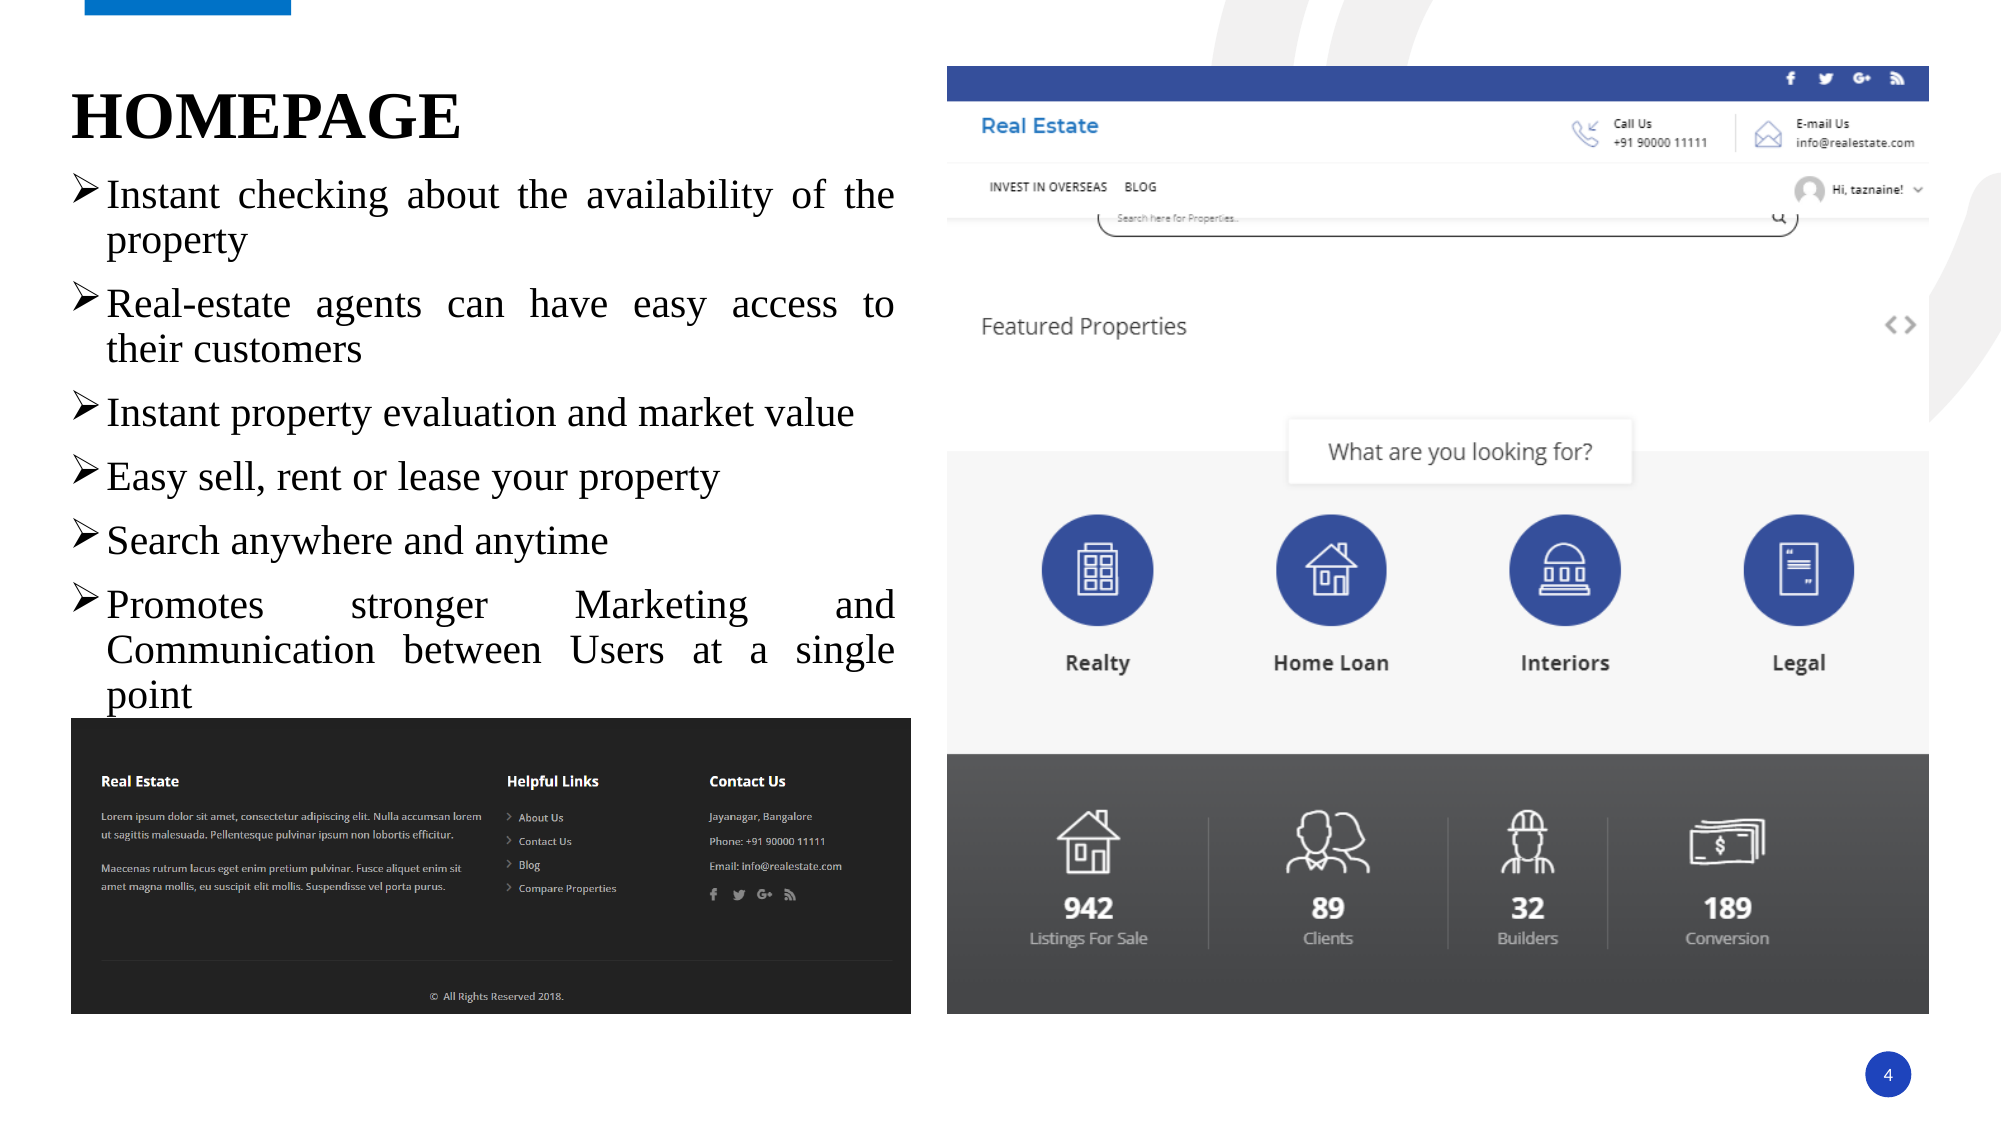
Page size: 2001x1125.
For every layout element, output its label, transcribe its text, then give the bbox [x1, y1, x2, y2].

title HOMEPAGE [71, 1, 1901, 153]
picture [71, 718, 912, 1014]
list Instant checking about the availability of the property Real-estate agents can have easy access to their customers Instant property evaluation and market value Easy sell, rent or lease your property Search anywhere and anytime Promotes stronger Marketing and Communication between Users at a single point [54, 165, 912, 729]
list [947, 66, 1929, 1014]
slide_number 4 [1864, 1059, 1913, 1090]
